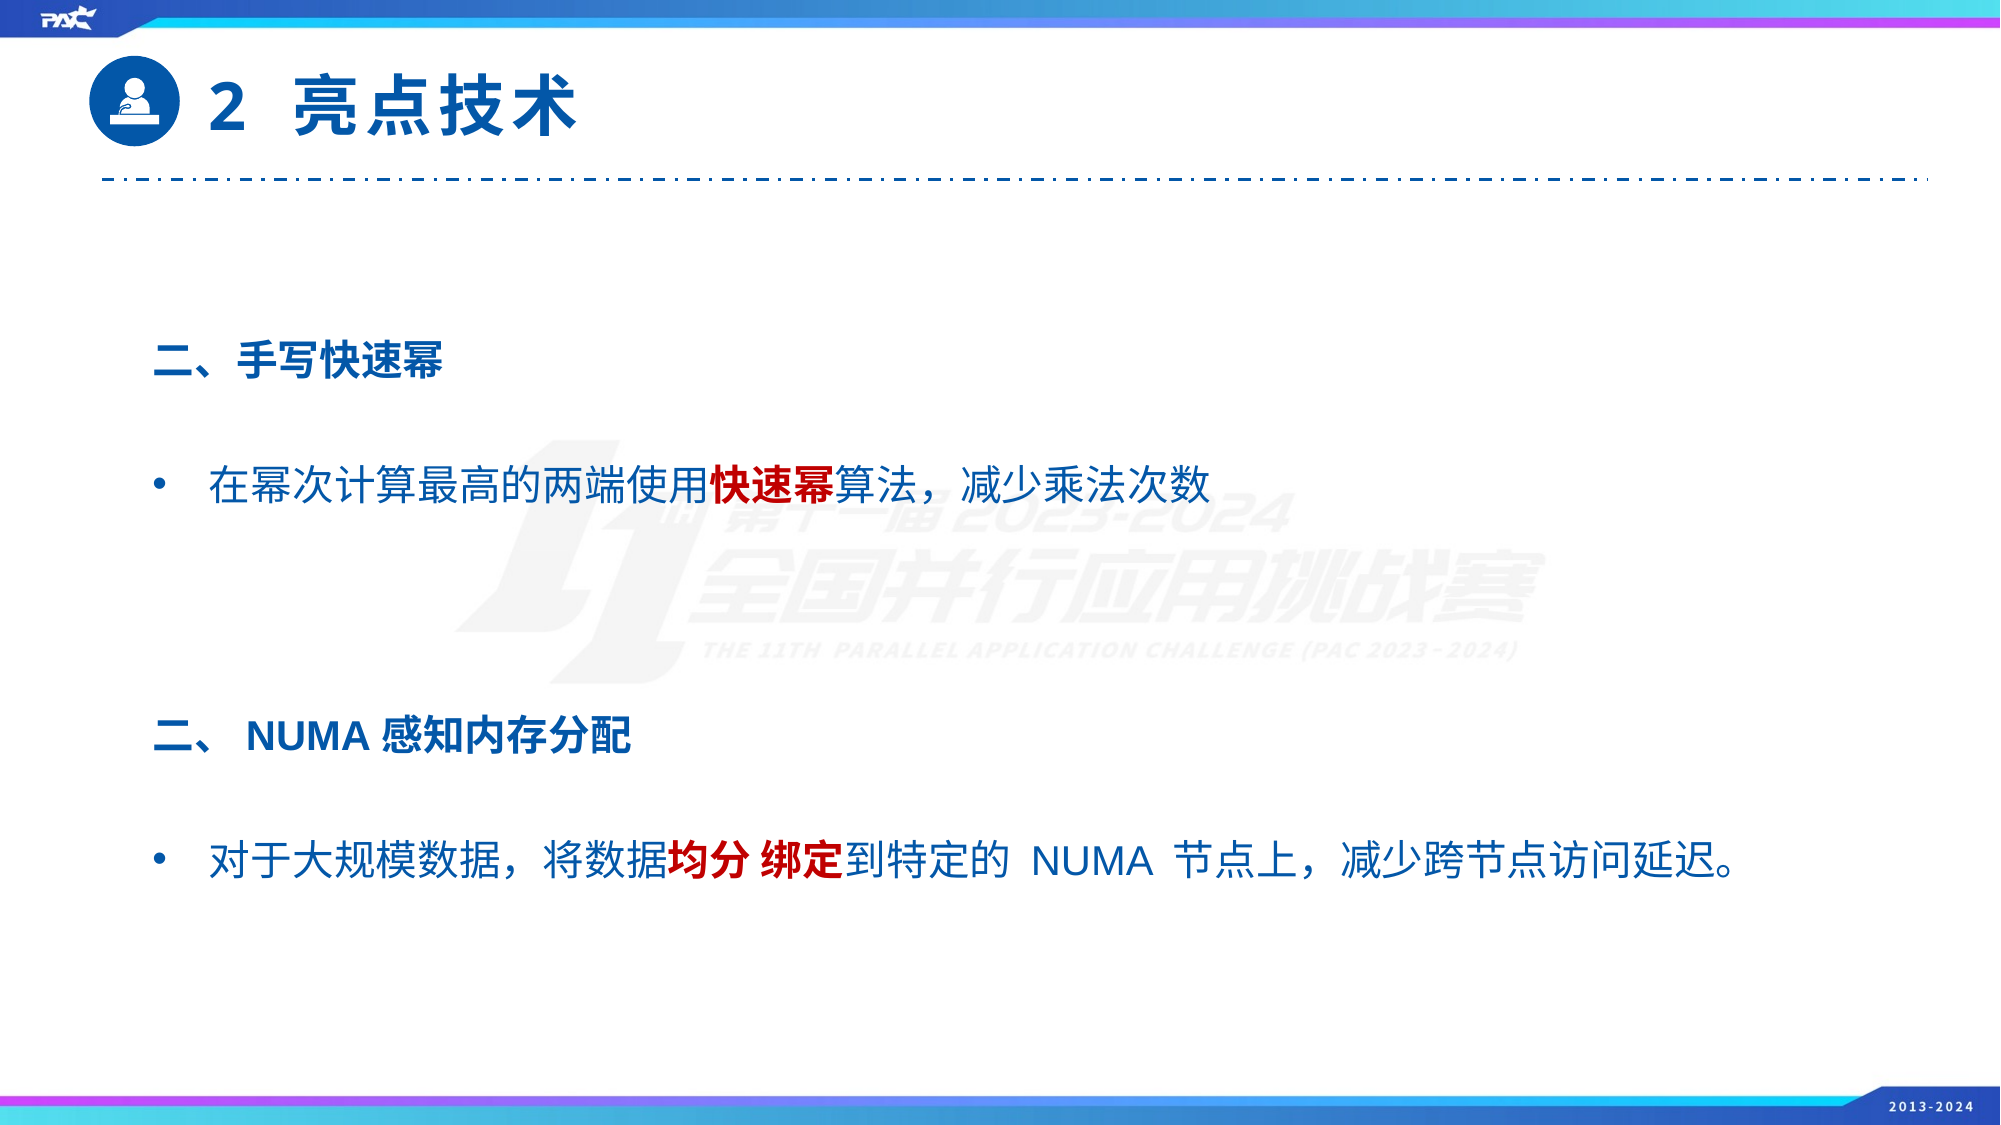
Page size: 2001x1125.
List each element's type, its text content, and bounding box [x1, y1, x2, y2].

text_box 二、手写快速幂 在幂次计算最高的两端使用快速幂算法，减少乘法次数 二、NUMA感知内存分配 对于大规模数据，将数据均分 绑定到特定的 NUMA 节点上，减少跨节点访问延迟。 [137, 250, 1856, 936]
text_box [89, 55, 1929, 180]
picture [0, 0, 2000, 1125]
